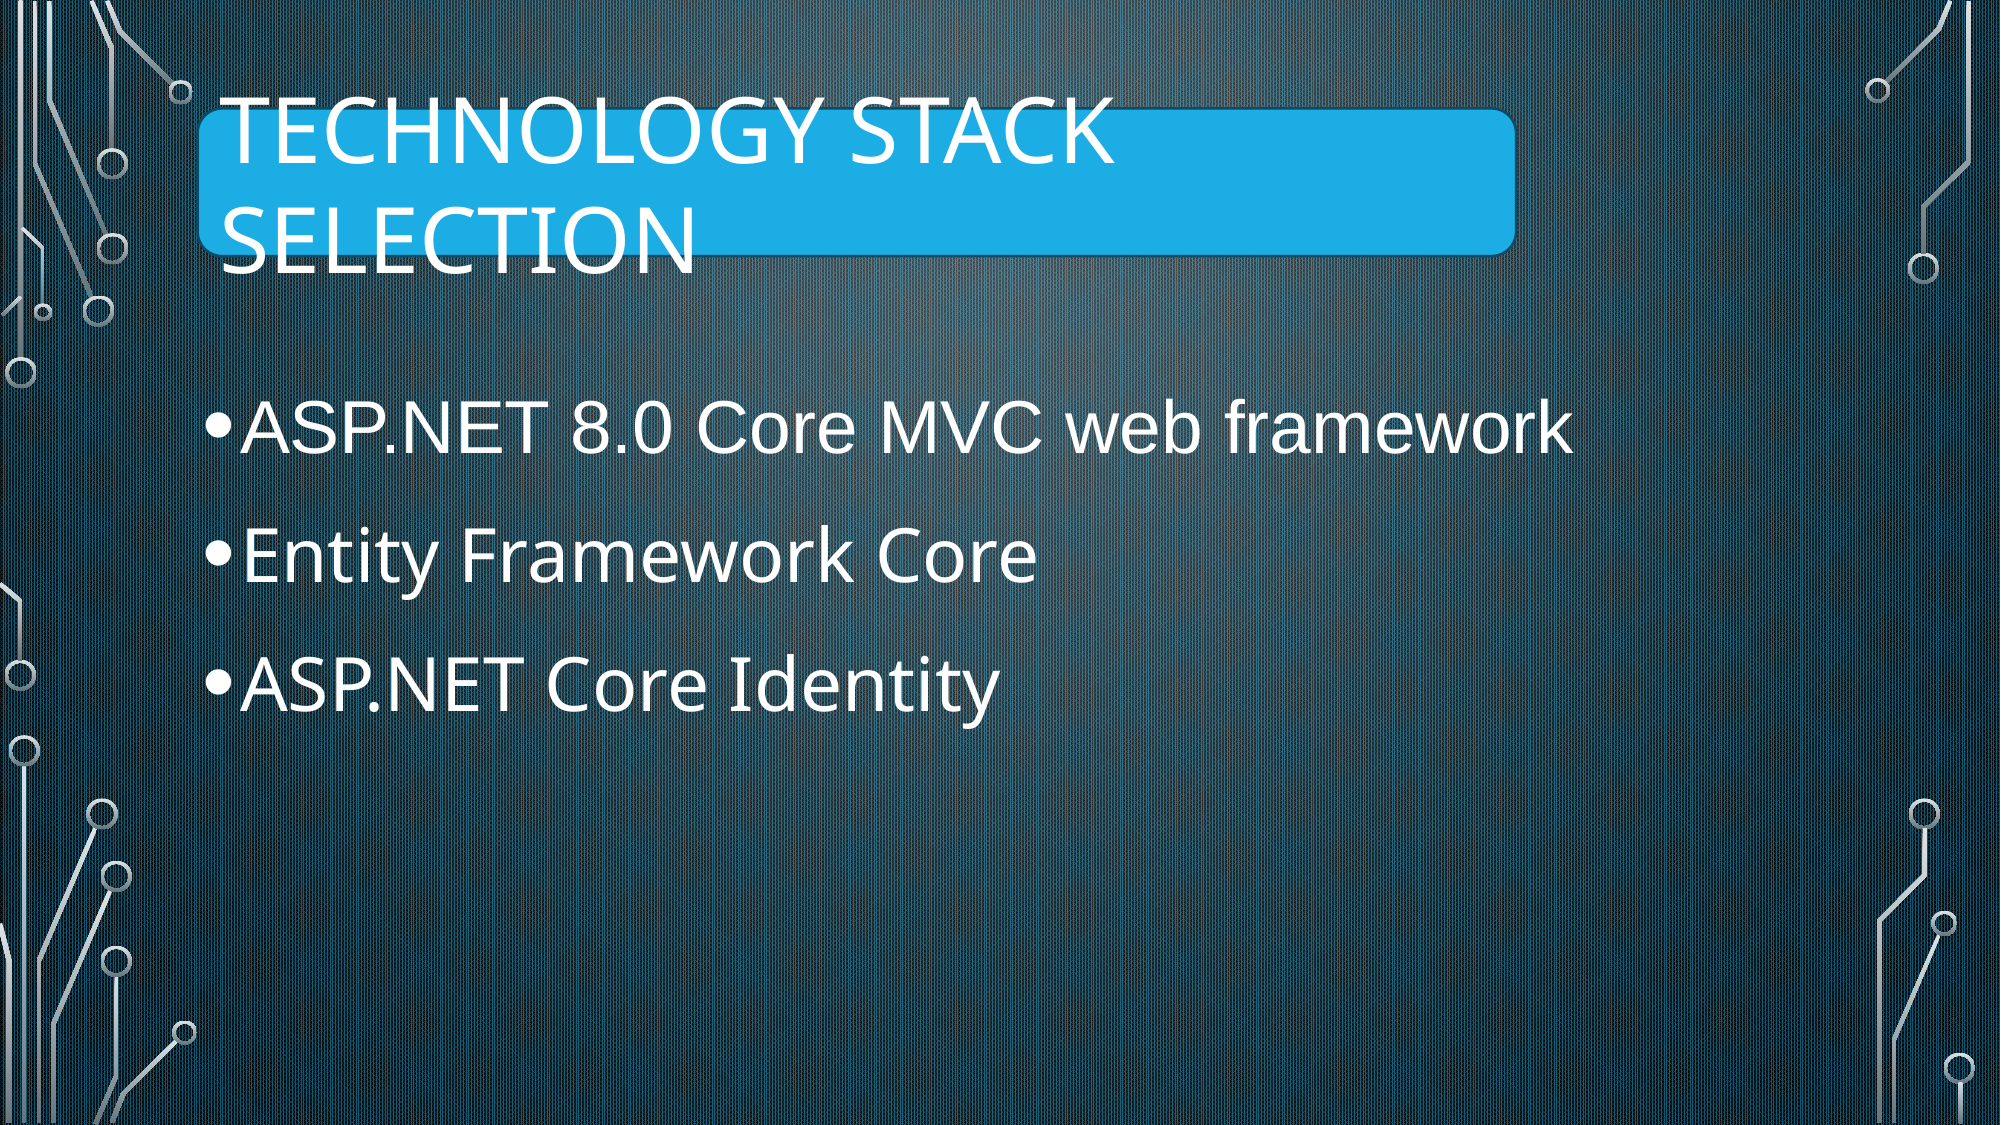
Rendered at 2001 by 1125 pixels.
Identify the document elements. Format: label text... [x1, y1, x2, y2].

text_box Technology Stack Selection [196, 107, 1518, 258]
list ASP.NET 8.0 Core MVC web framework Entity Framework Core ASP.NET Core Identity [187, 353, 1959, 772]
